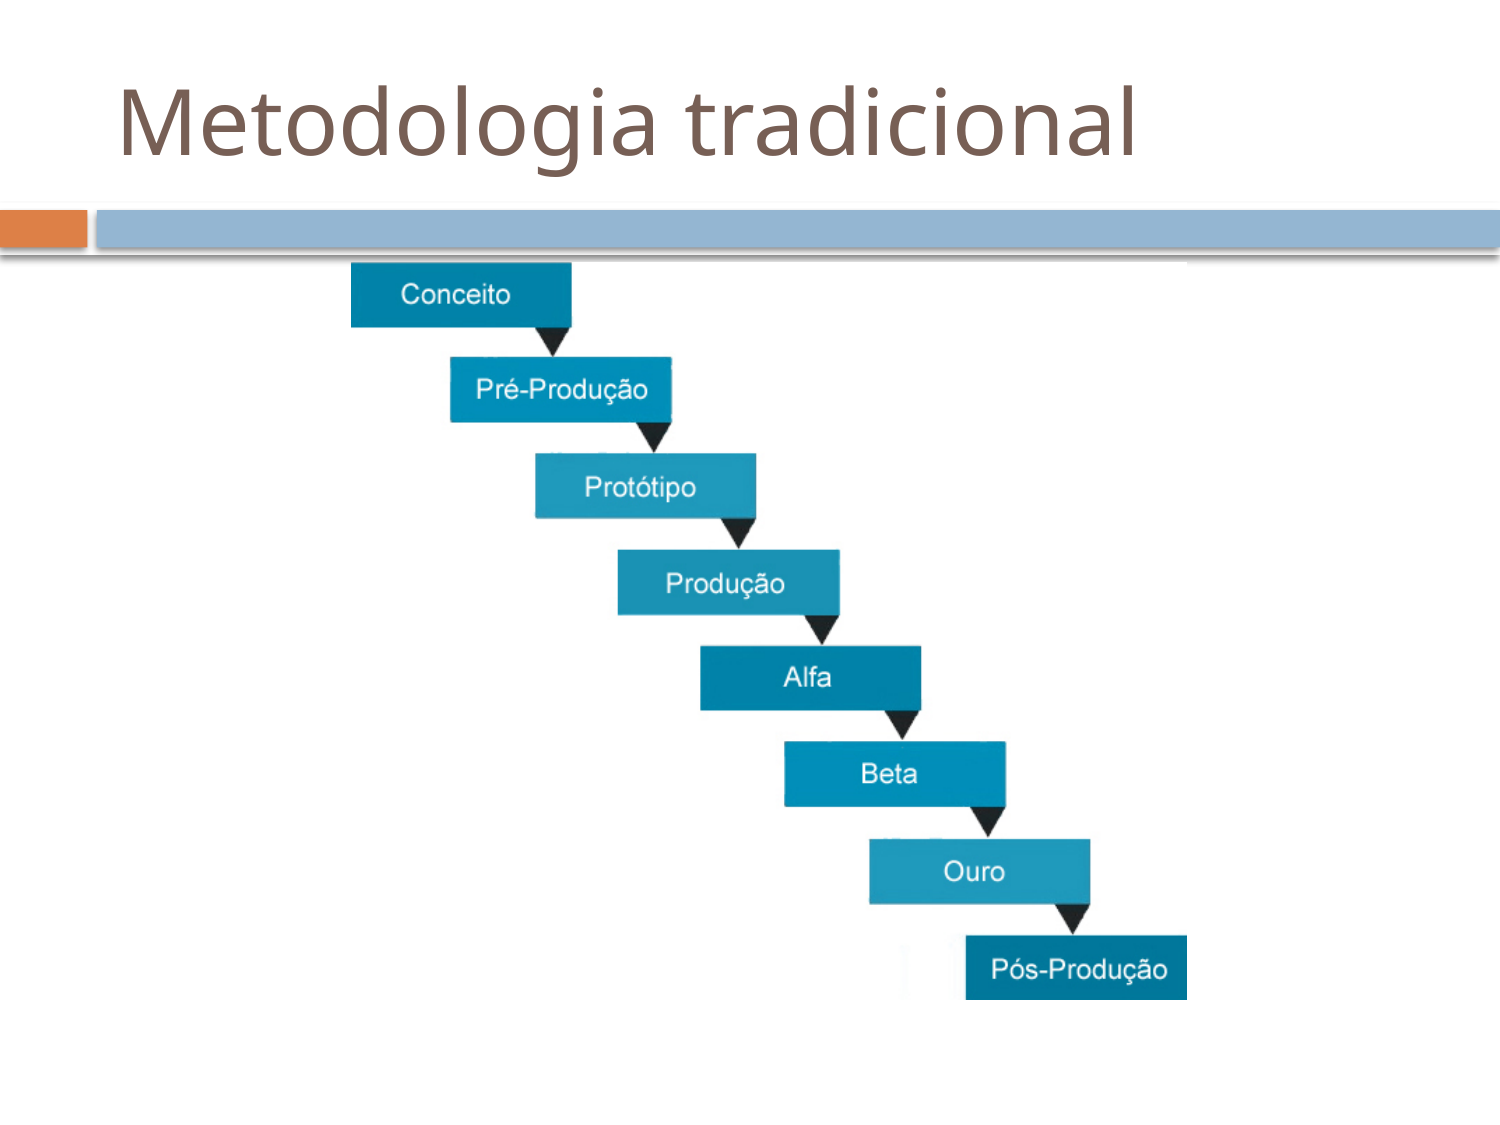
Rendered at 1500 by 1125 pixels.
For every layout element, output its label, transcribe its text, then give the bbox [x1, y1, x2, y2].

title Metodologia tradicional [100, 37, 1438, 200]
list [351, 262, 1188, 1001]
